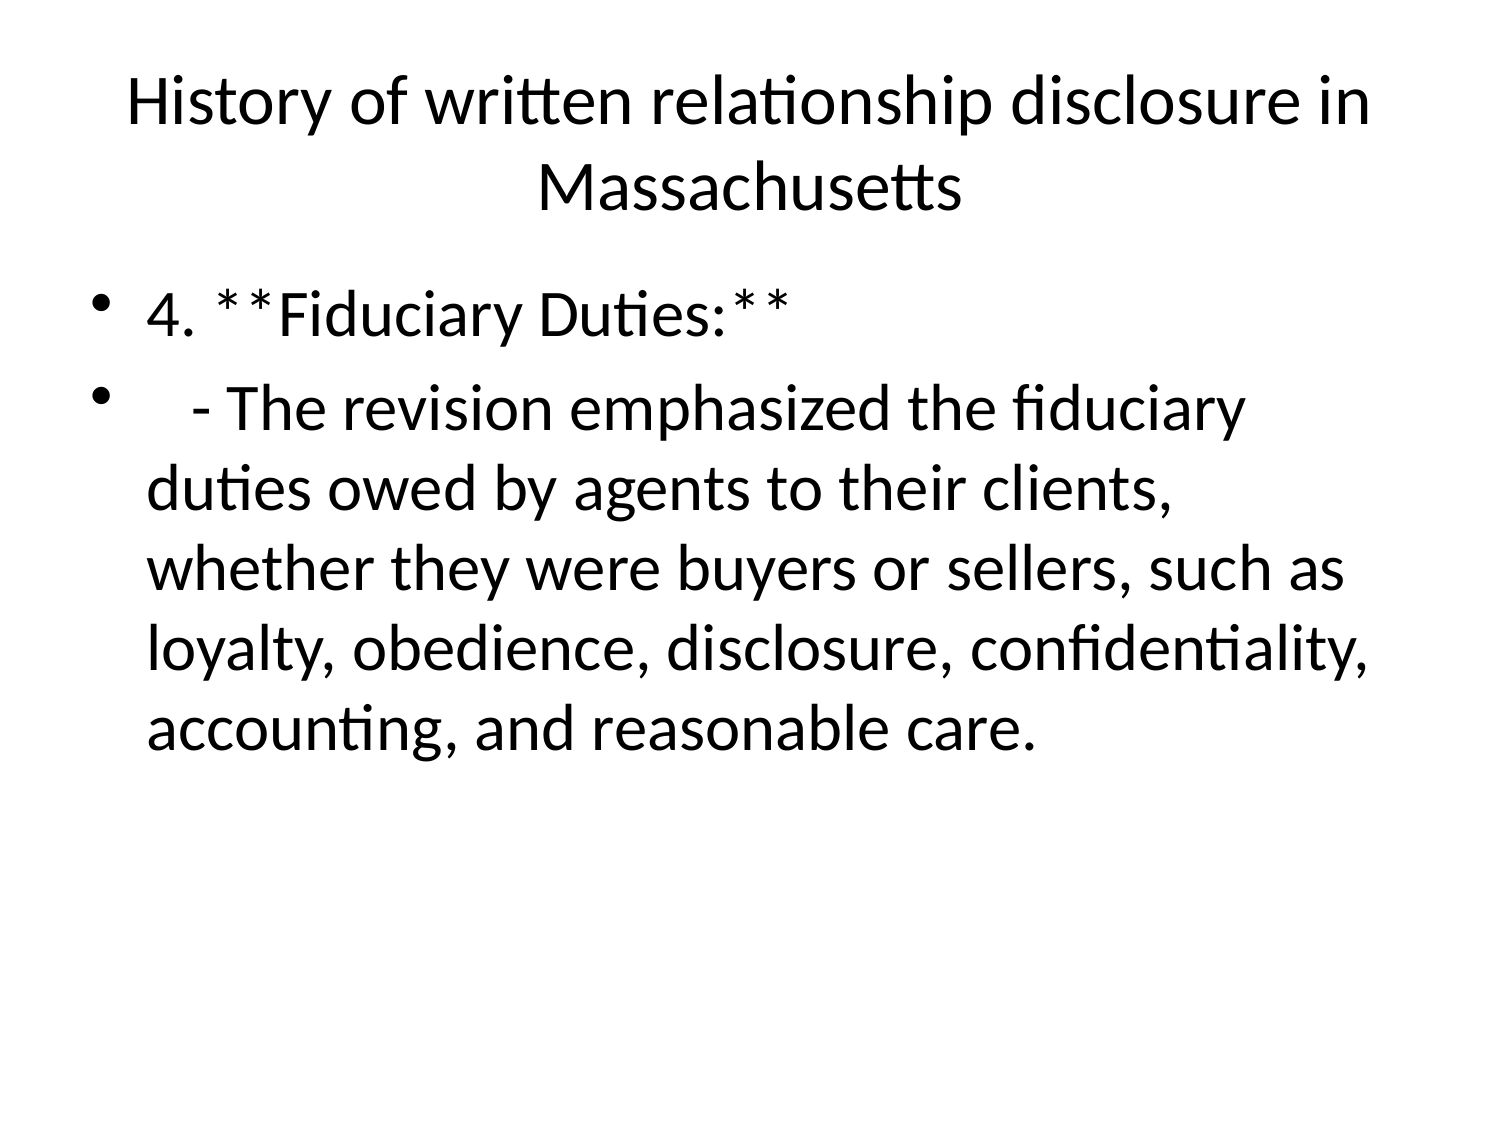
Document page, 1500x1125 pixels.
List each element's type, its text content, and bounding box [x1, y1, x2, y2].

list 4. **Fiduciary Duties:** - The revision emphasized the fiduciary duties owed by agents to their clients, whether they were buyers or sellers, such as loyalty, obedience, disclosure, confidentiality, accounting, and reasonable care. [75, 262, 1425, 1005]
title History of written relationship disclosure in Massachusetts [75, 45, 1425, 233]
